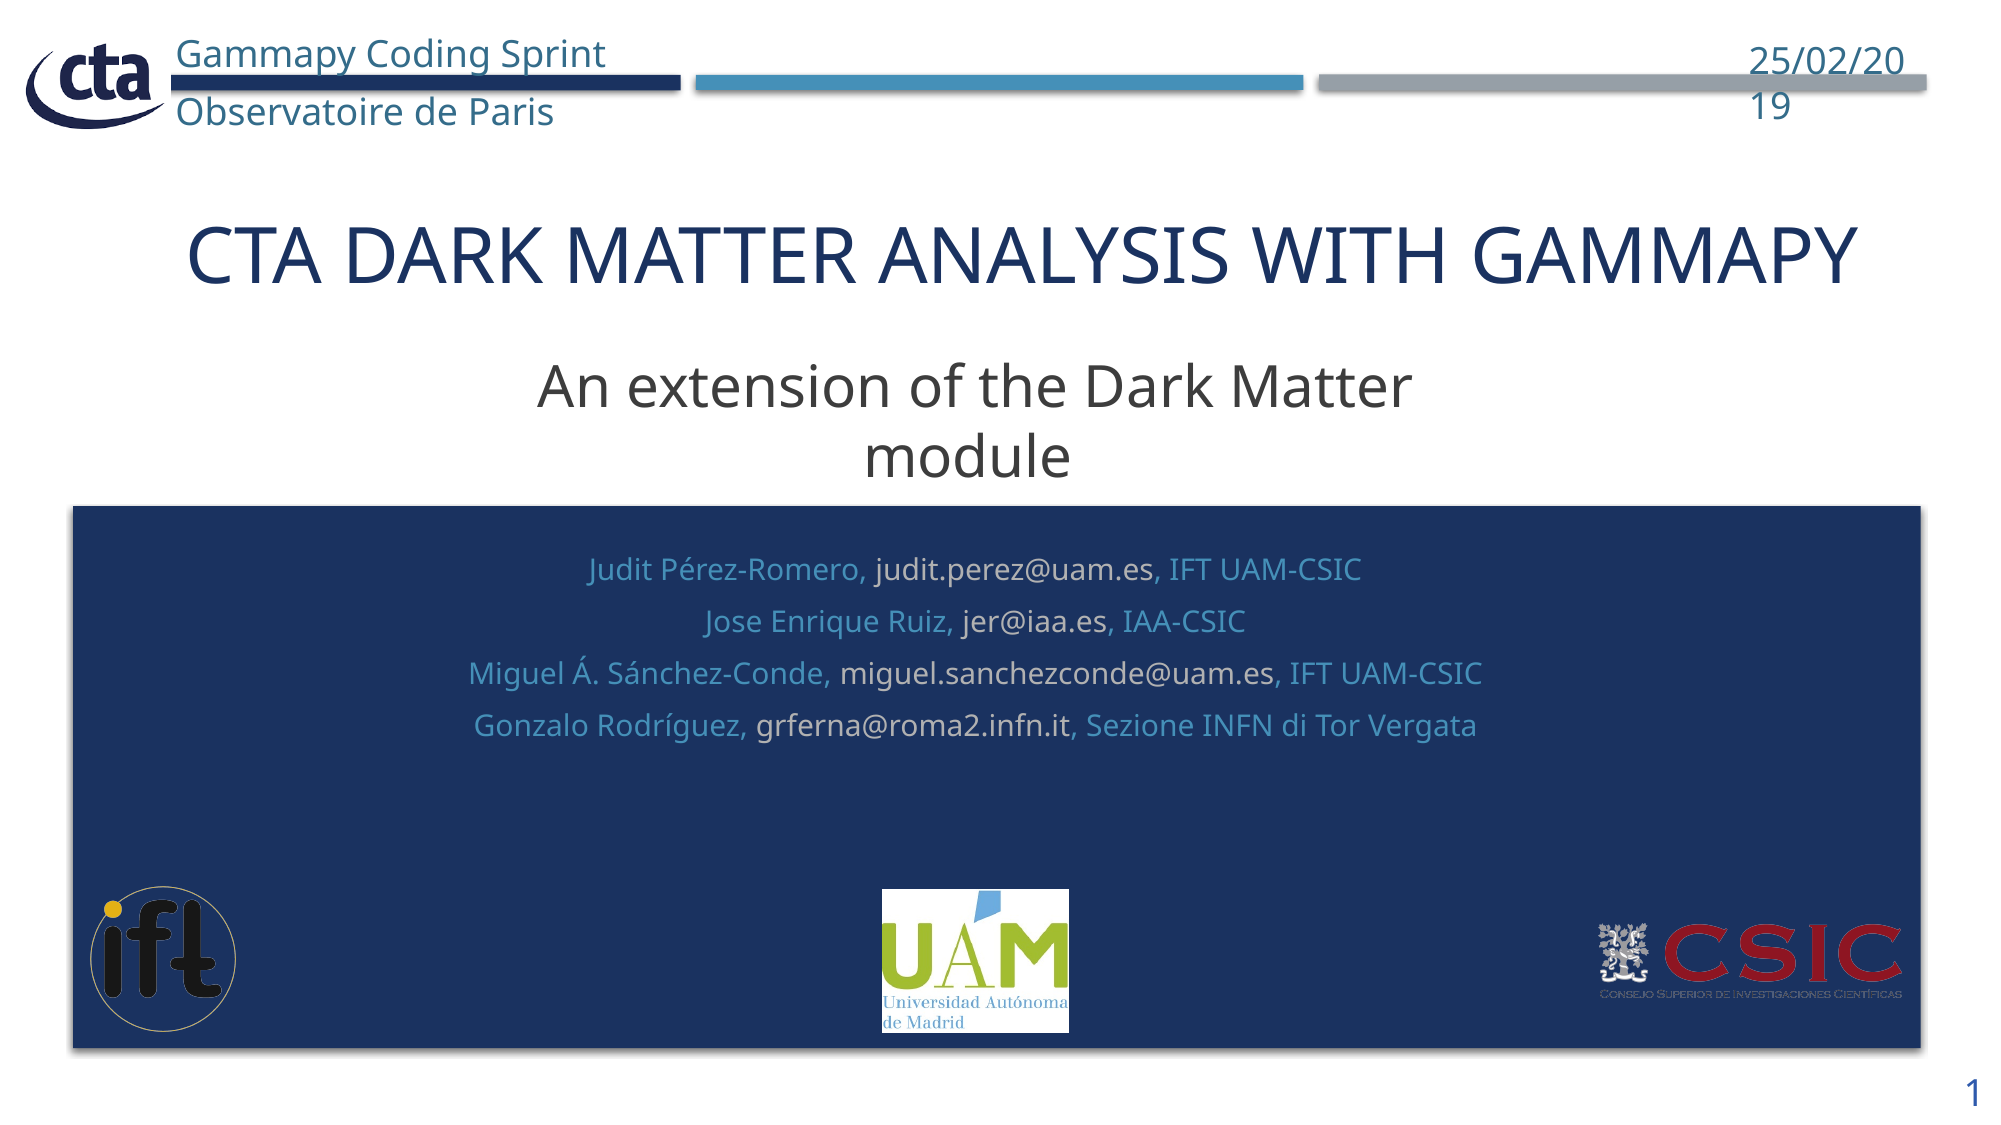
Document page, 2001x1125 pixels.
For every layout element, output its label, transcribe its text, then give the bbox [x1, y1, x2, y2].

picture [19, 10, 172, 162]
title CTA Dark matter analysis with gammapy [142, 137, 1902, 385]
text_box 25/02/2019 [1733, 29, 1940, 134]
text_box An extension of the Dark Matter module [460, 341, 1491, 497]
picture [882, 888, 1069, 1033]
picture [90, 886, 236, 1032]
picture [1598, 922, 1903, 999]
slide_number 1 [1940, 1063, 2000, 1124]
text_box Gammapy Coding Sprint Observatoire de Paris [176, 22, 716, 140]
subtitle Judit Pérez-Romero, judit.perez@uam.es, IFT UAM-CSIC Jose Enrique Ruiz, jer@iaa.es, IAA-CSIC Miguel Á. Sánchez-Conde, miguel.sanchezconde@uam.es, IFT UAM-CSIC Gonzalo Rodríguez, grferna@roma2.infn.it, Sezione INFN di Tor Vergata [430, 542, 1521, 775]
